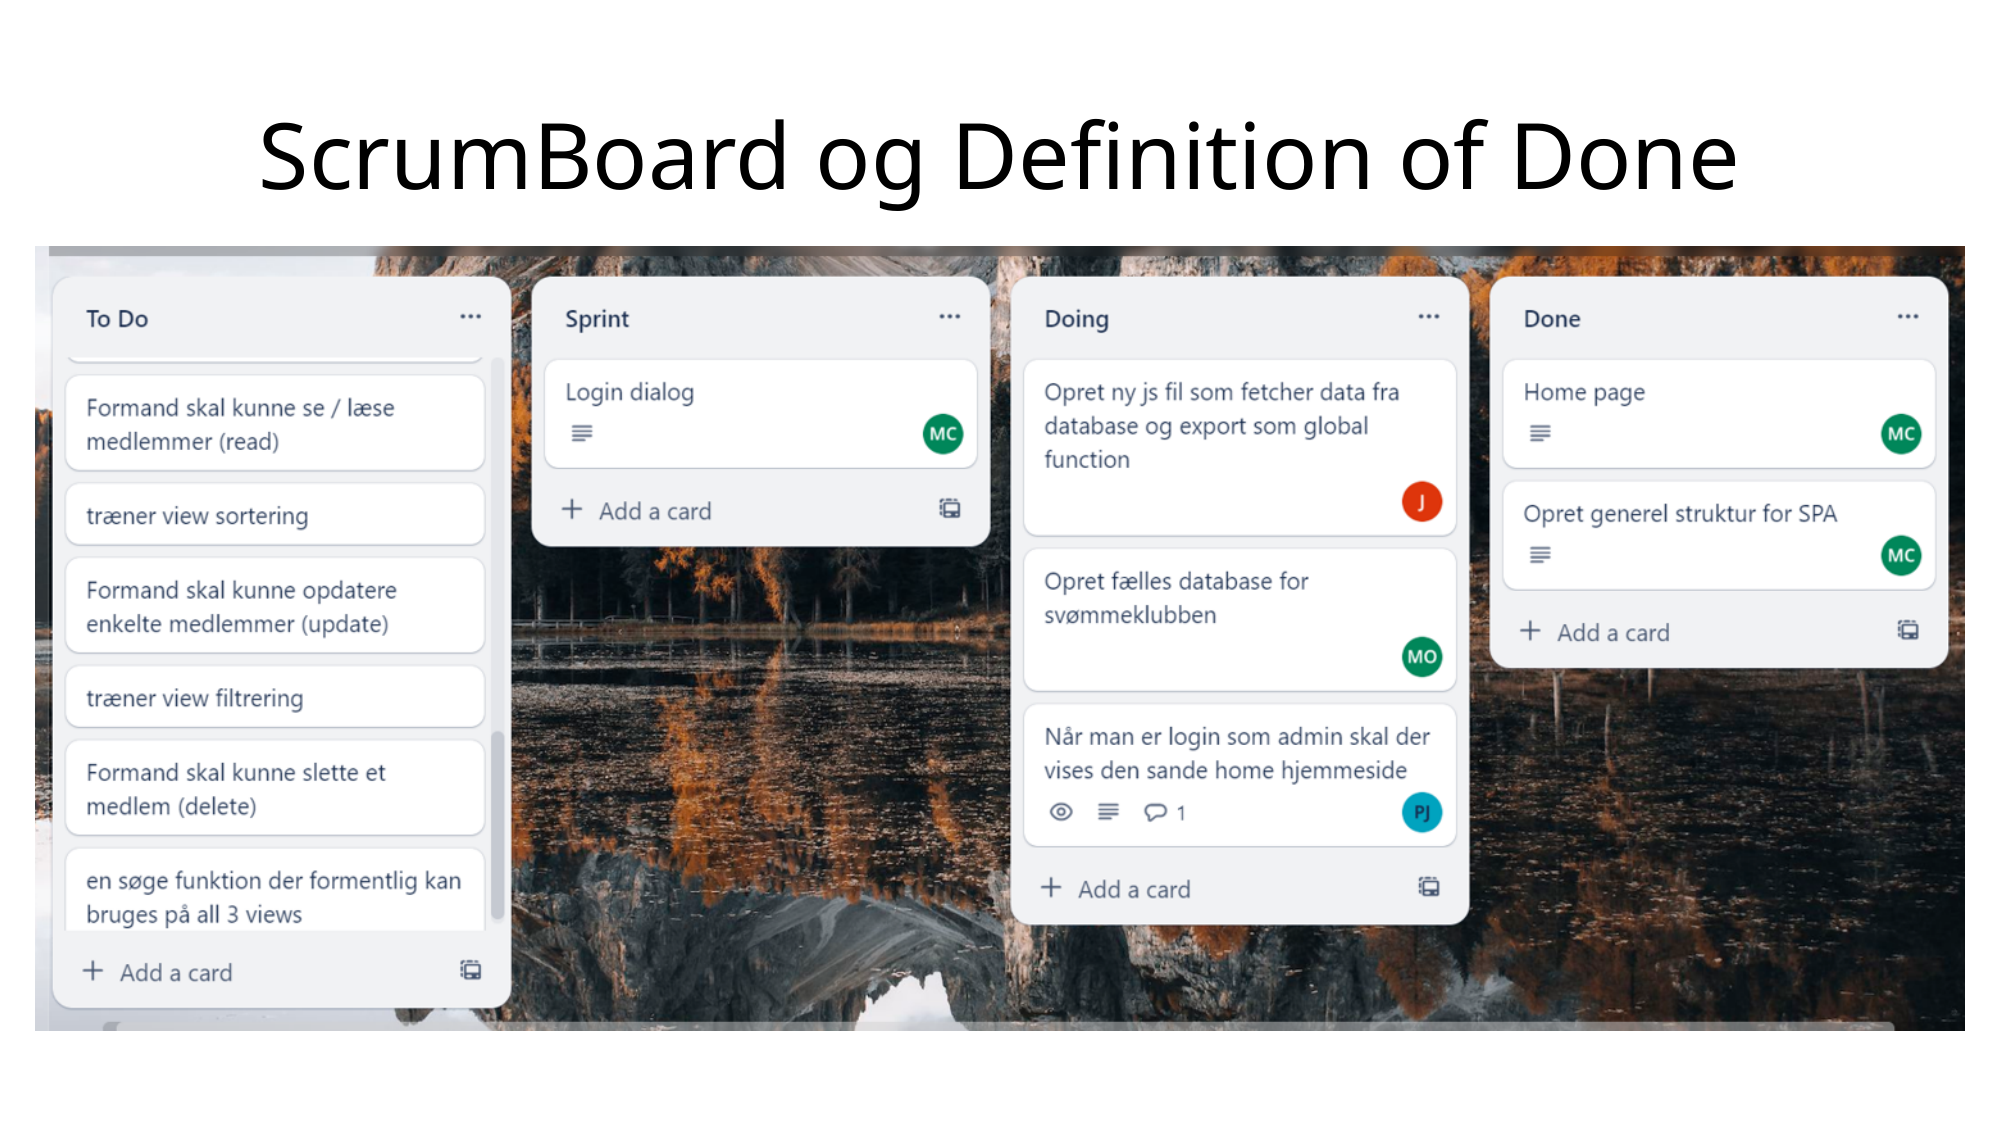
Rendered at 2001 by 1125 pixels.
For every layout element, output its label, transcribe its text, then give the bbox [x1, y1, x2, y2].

title ScrumBoard og Definition of Done [137, 51, 1863, 246]
picture [35, 246, 1965, 1031]
